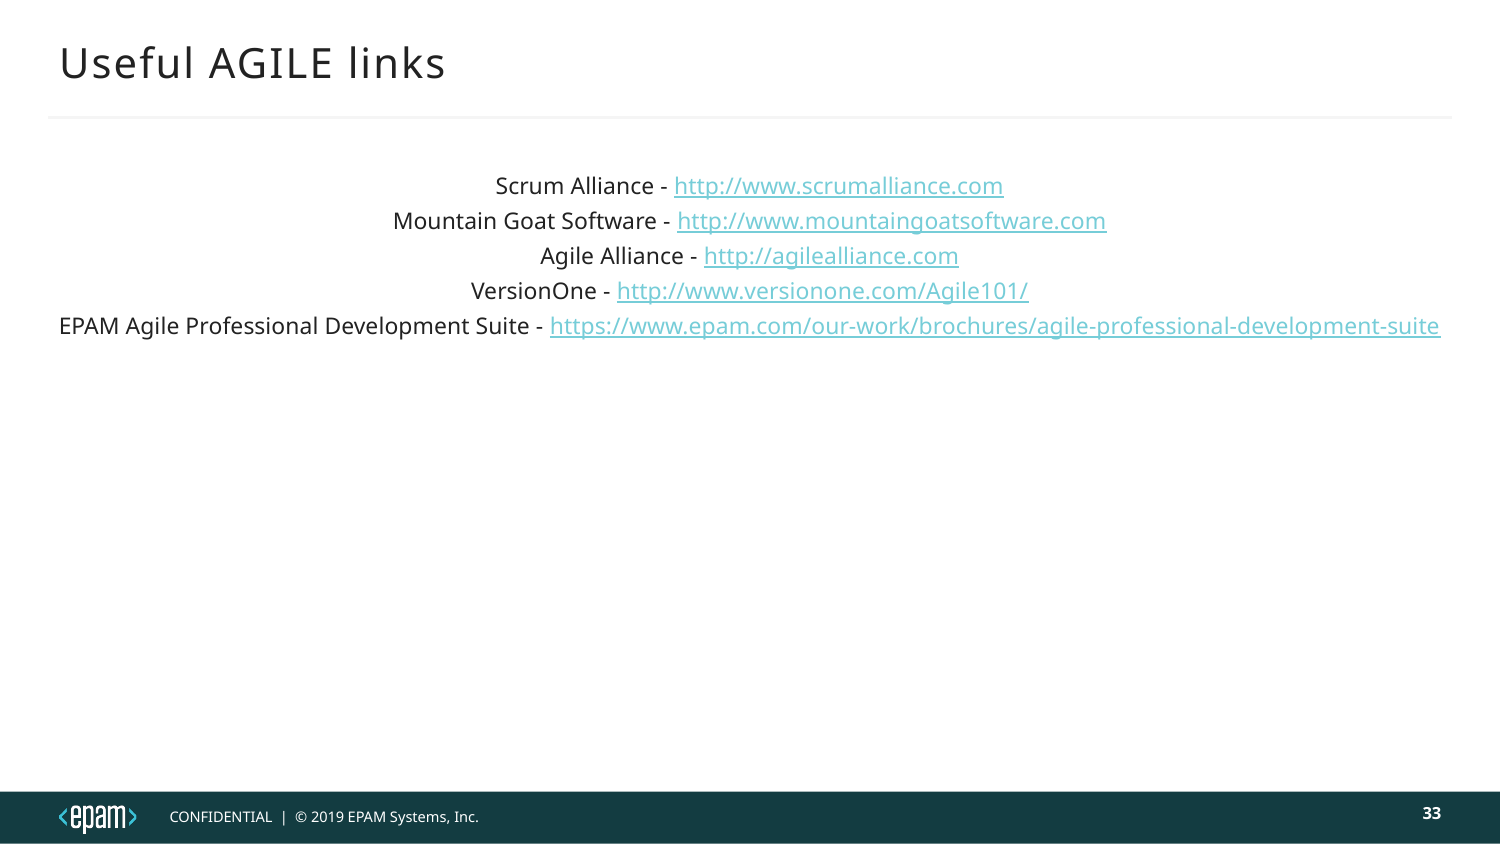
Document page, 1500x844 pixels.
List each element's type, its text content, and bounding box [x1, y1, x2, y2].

title Useful AGILE links [59, 37, 1442, 87]
list Scrum Alliance - http://www.scrumalliance.com Mountain Goat Software - http://www.mountaingoatsoftware.com Agile Alliance - http://agilealliance.com VersionOne - http://www.versionone.com/Agile101/ EPAM Agile Professional Development Suite - https://www.epam.com/our-work/brochures/agile-professional-development-suite [58, 177, 1442, 735]
slide_number 33 [1216, 791, 1442, 844]
